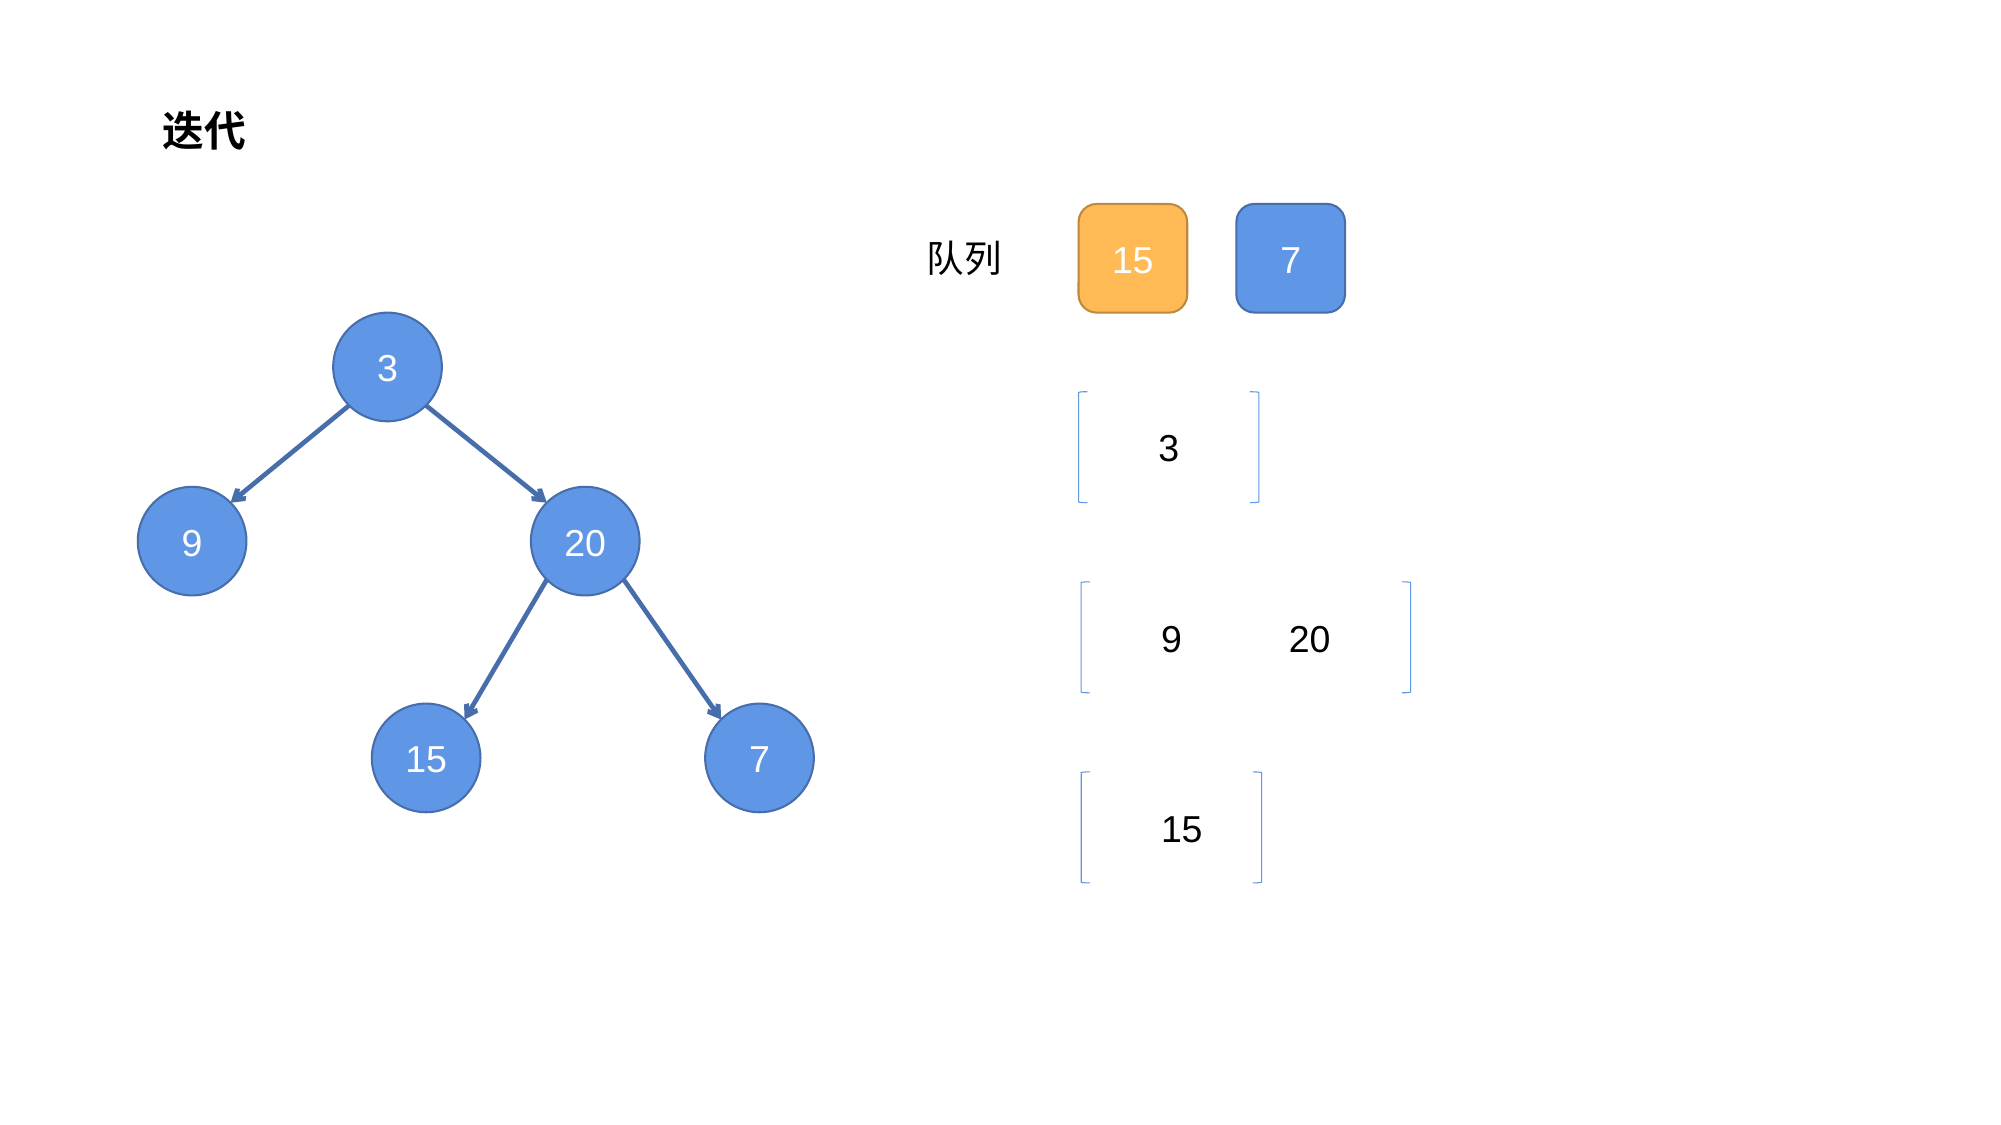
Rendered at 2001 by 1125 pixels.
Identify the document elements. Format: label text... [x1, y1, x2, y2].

text_box 9 [136, 485, 248, 597]
text_box 3 [332, 311, 443, 423]
text_box 9 [1146, 607, 1197, 667]
text_box 7 [1235, 202, 1347, 314]
text_box 15 [1077, 202, 1189, 314]
text_box 20 [529, 485, 641, 597]
text_box 队列 [912, 228, 1017, 288]
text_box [230, 405, 350, 503]
text_box 15 [370, 702, 482, 814]
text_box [464, 579, 547, 720]
text_box [1080, 581, 1090, 694]
text_box 7 [704, 702, 815, 814]
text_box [1081, 771, 1262, 883]
text_box 20 [1274, 607, 1346, 667]
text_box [425, 405, 547, 503]
text_box 迭代 [147, 97, 482, 163]
text_box [1401, 581, 1412, 694]
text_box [623, 579, 722, 720]
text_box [1078, 391, 1259, 503]
